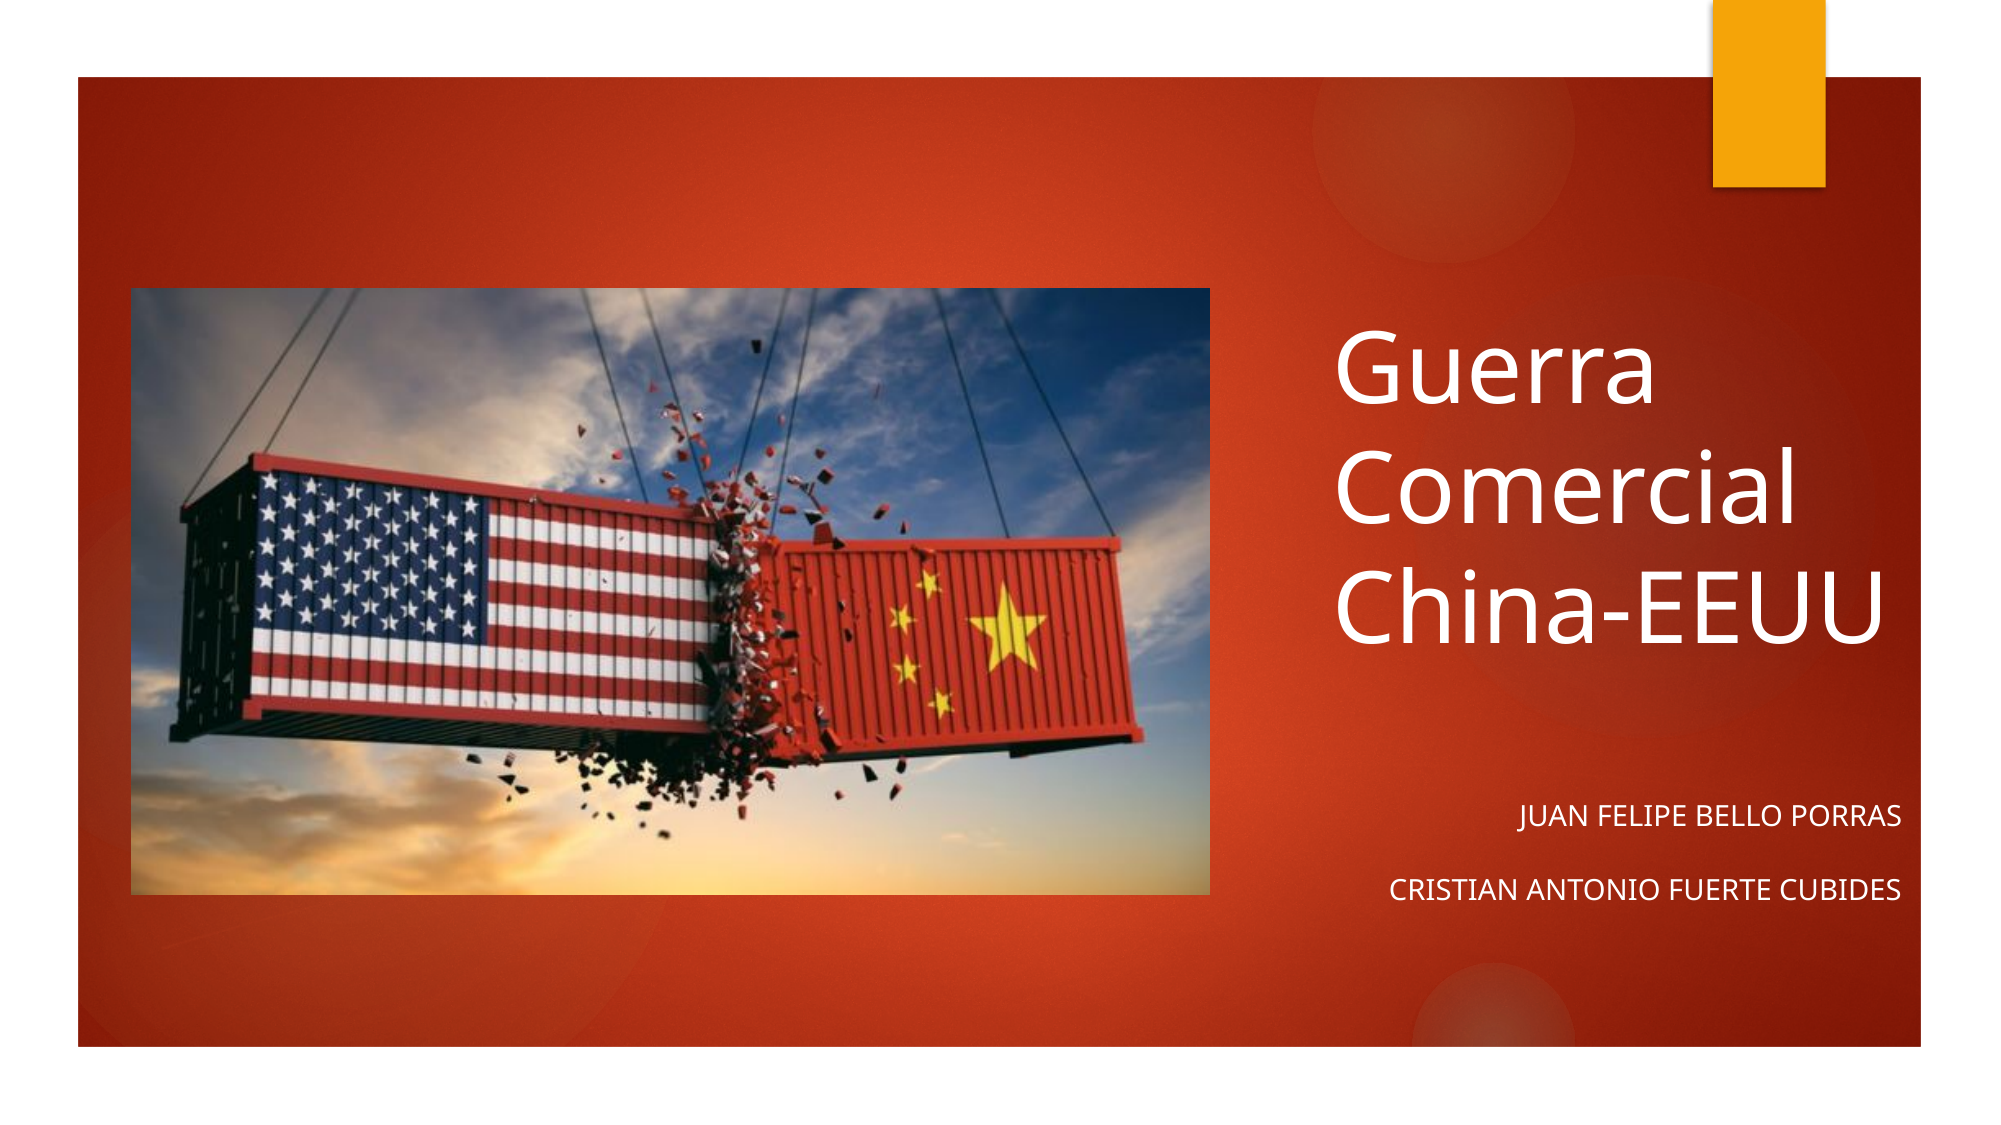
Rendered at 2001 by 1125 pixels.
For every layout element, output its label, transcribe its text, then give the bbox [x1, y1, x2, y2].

subtitle Juan Felipe Bello Porras Cristian Antonio Fuerte Cubides [1341, 772, 1918, 1018]
title Guerra Comercial China-EEUU [1317, 208, 1918, 671]
picture [131, 288, 1210, 896]
